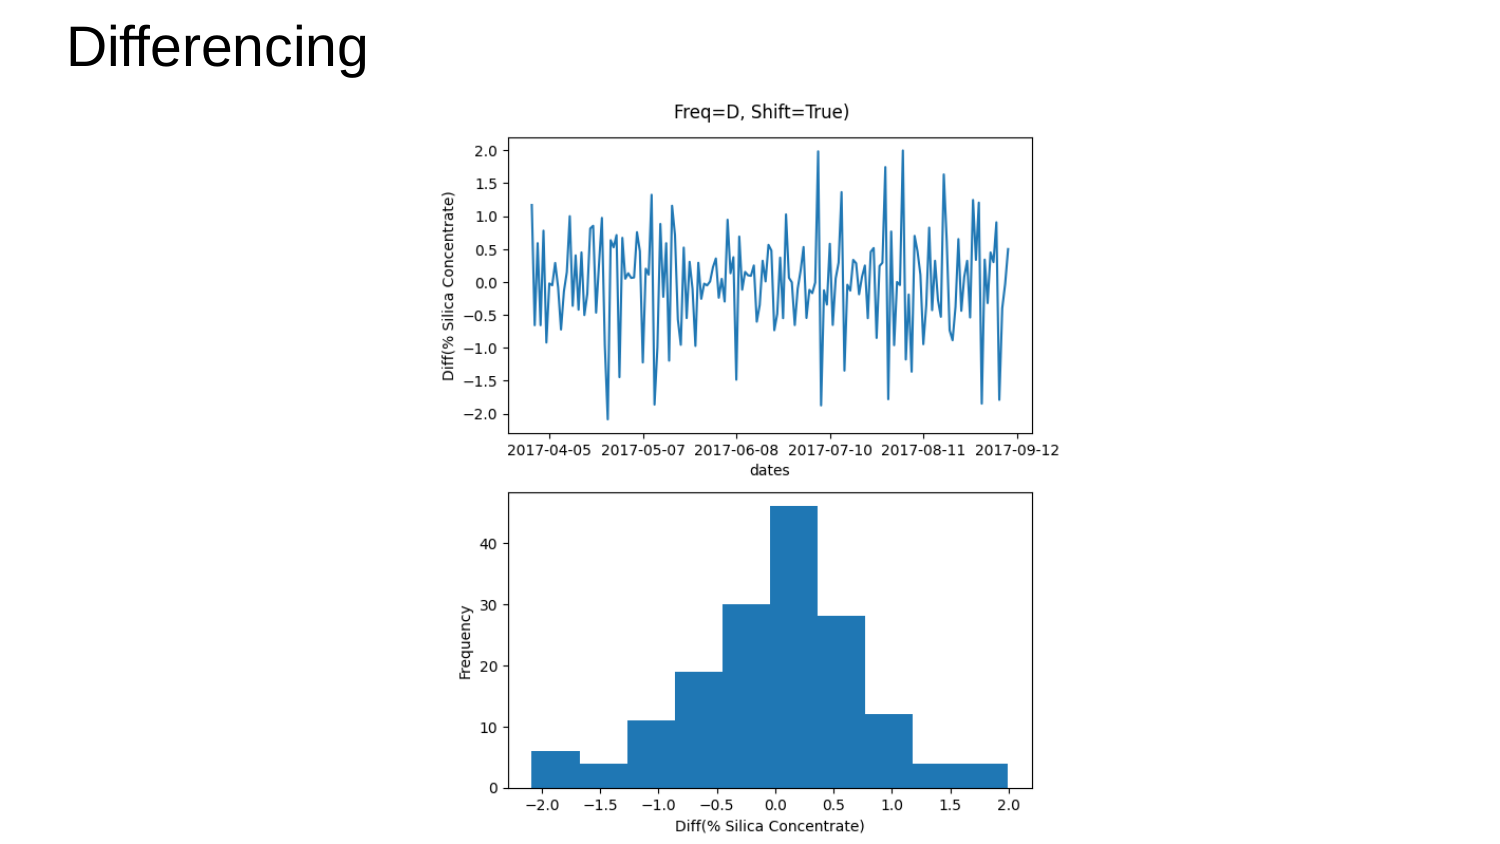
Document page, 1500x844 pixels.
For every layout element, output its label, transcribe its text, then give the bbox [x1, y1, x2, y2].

title Differencing [51, 0, 1449, 94]
picture [431, 93, 1069, 844]
